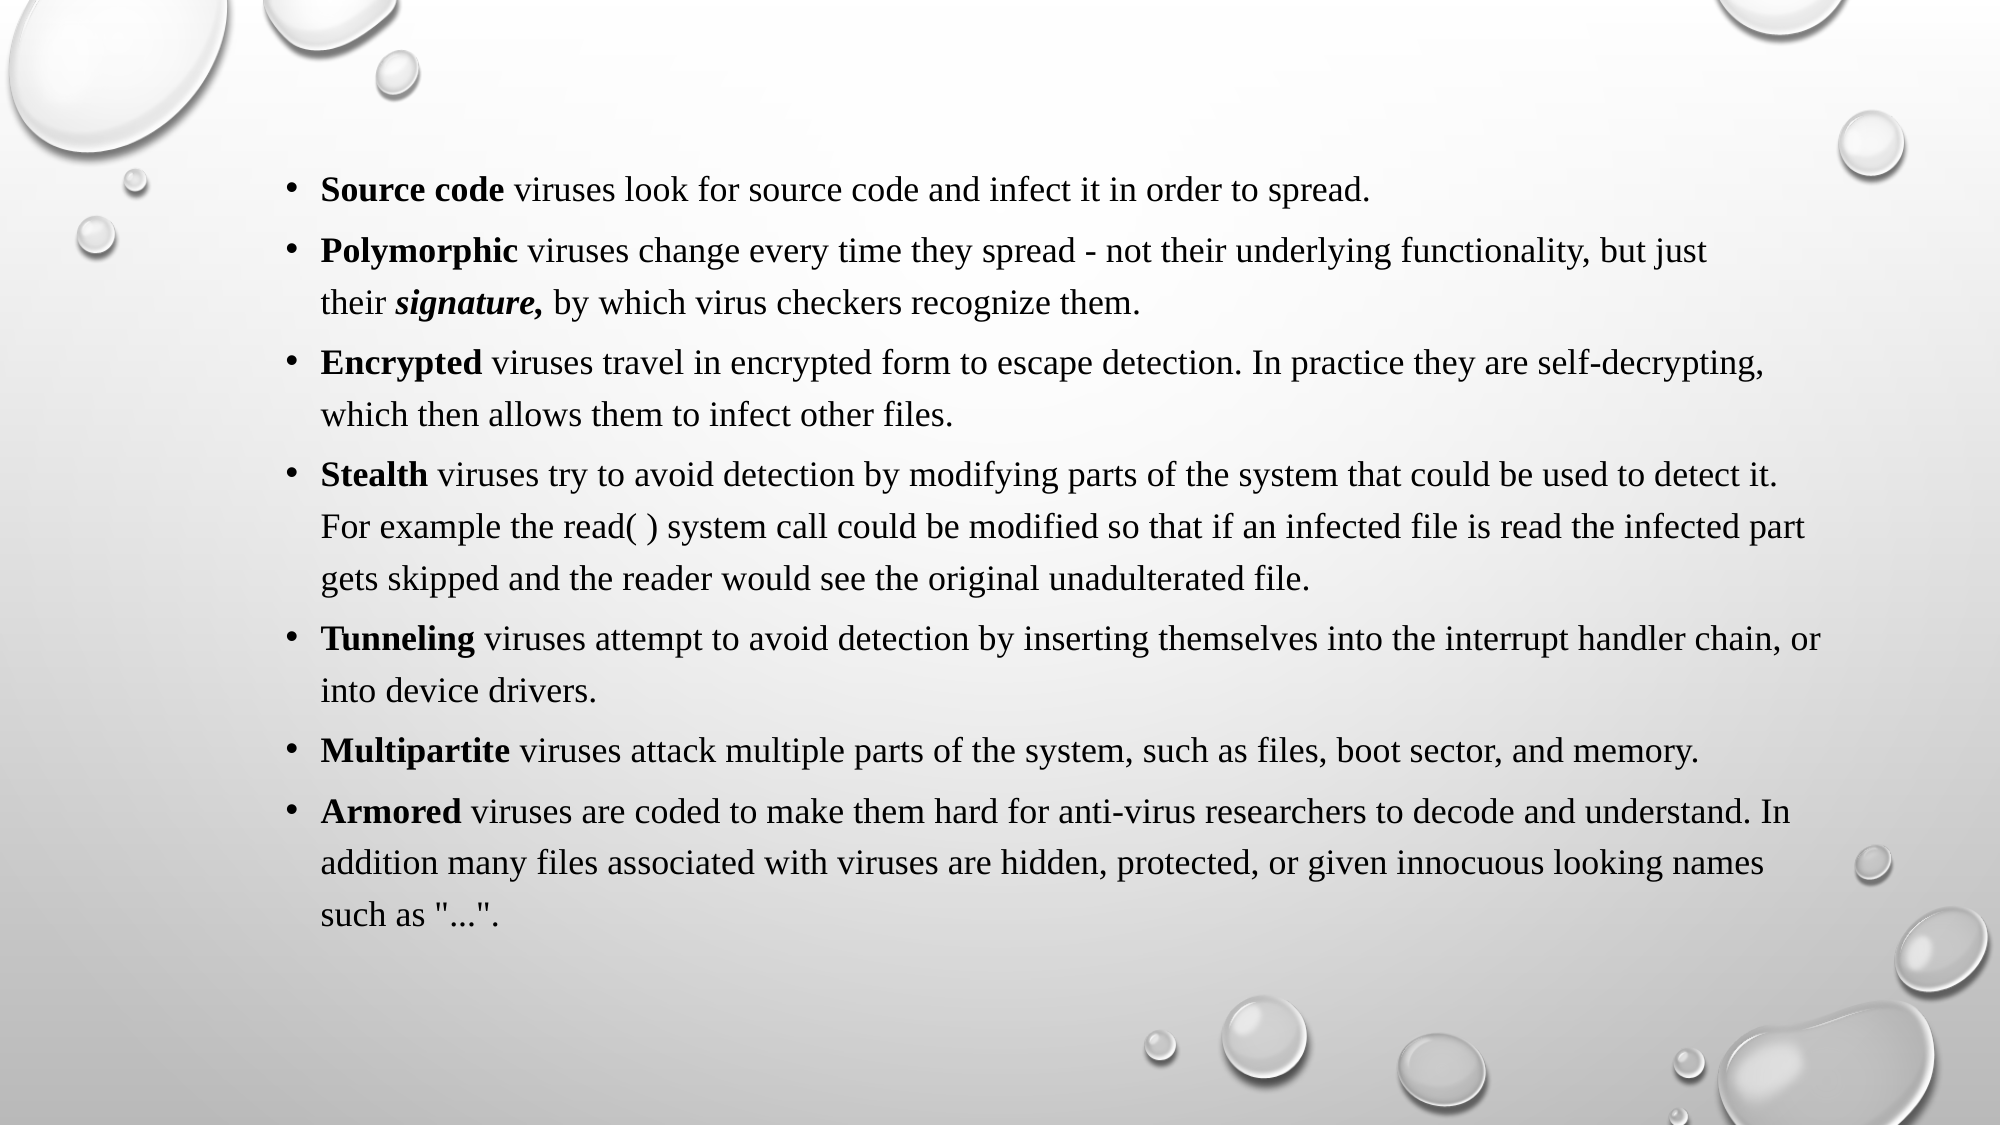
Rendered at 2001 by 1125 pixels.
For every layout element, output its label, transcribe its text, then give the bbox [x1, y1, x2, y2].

list Source code viruses look for source code and infect it in order to spread. Polymorphic viruses change every time they spread - not their underlying functionality, but just their signature, by which virus checkers recognize them. Encrypted viruses travel in encrypted form to escape detection. In practice they are self-decrypting, which then allows them to infect other files. Stealth viruses try to avoid detection by modifying parts of the system that could be used to detect it. For example the read( ) system call could be modified so that if an infected file is read the infected part gets skipped and the reader would see the original unadulterated file. Tunneling viruses attempt to avoid detection by inserting themselves into the interrupt handler chain, or into device drivers. Multipartite viruses attack multiple parts of the system, such as files, boot sector, and memory. Armored viruses are coded to make them hard for anti-virus researchers to decode and understand. In addition many files associated with viruses are hidden, protected, or given innocuous looking names such as "...". [201, 149, 1850, 950]
picture [0, 0, 2000, 1125]
